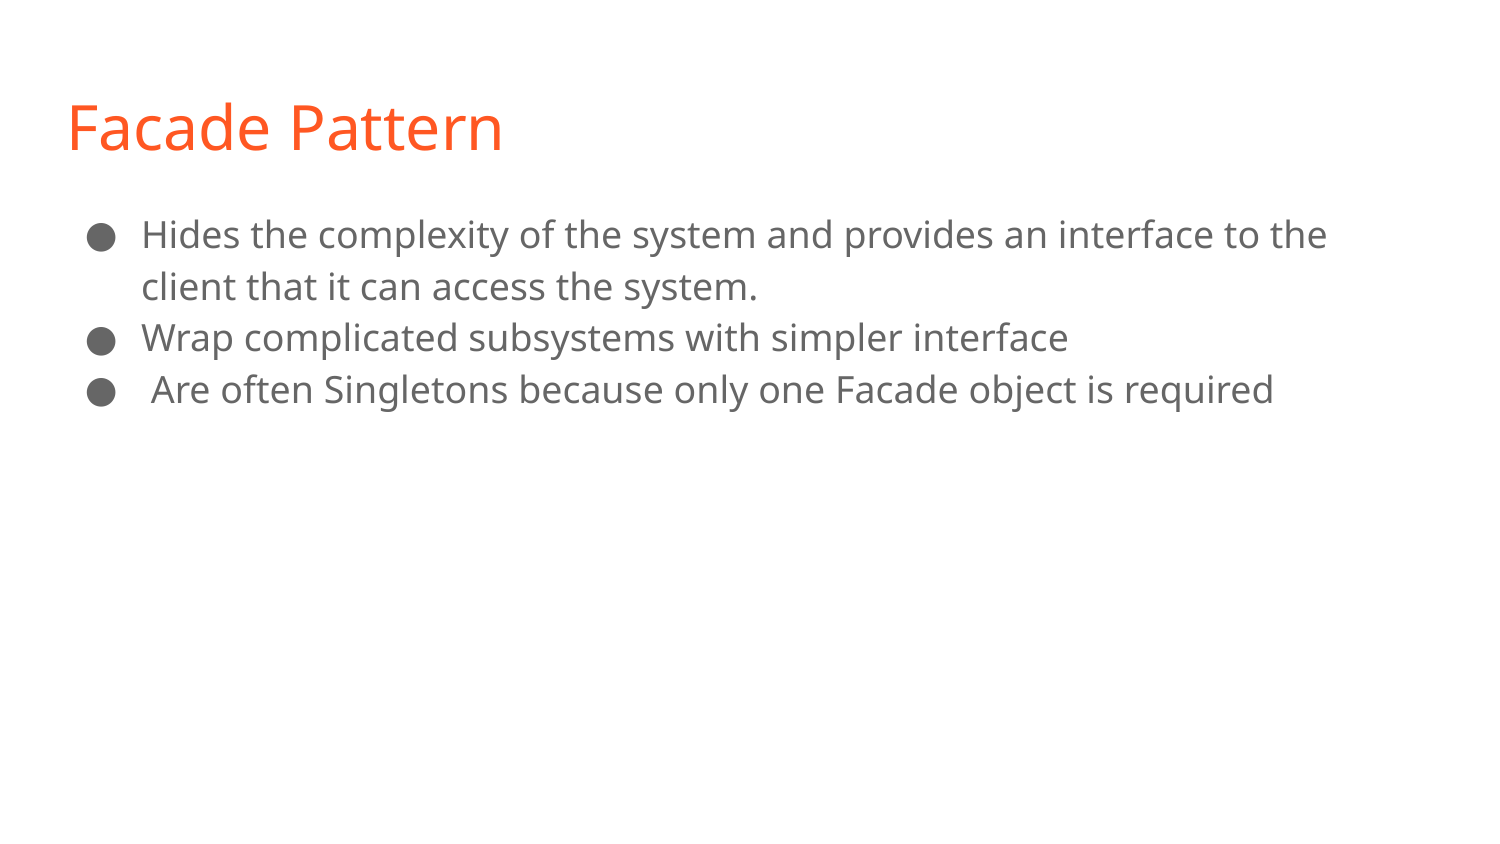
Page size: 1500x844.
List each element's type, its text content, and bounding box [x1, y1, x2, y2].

list Hides the complexity of the system and provides an interface to the client that it can access the system. Wrap complicated subsystems with simpler interface Are often Singletons because only one Facade object is required [51, 189, 1449, 750]
title Facade Pattern [51, 72, 1449, 167]
